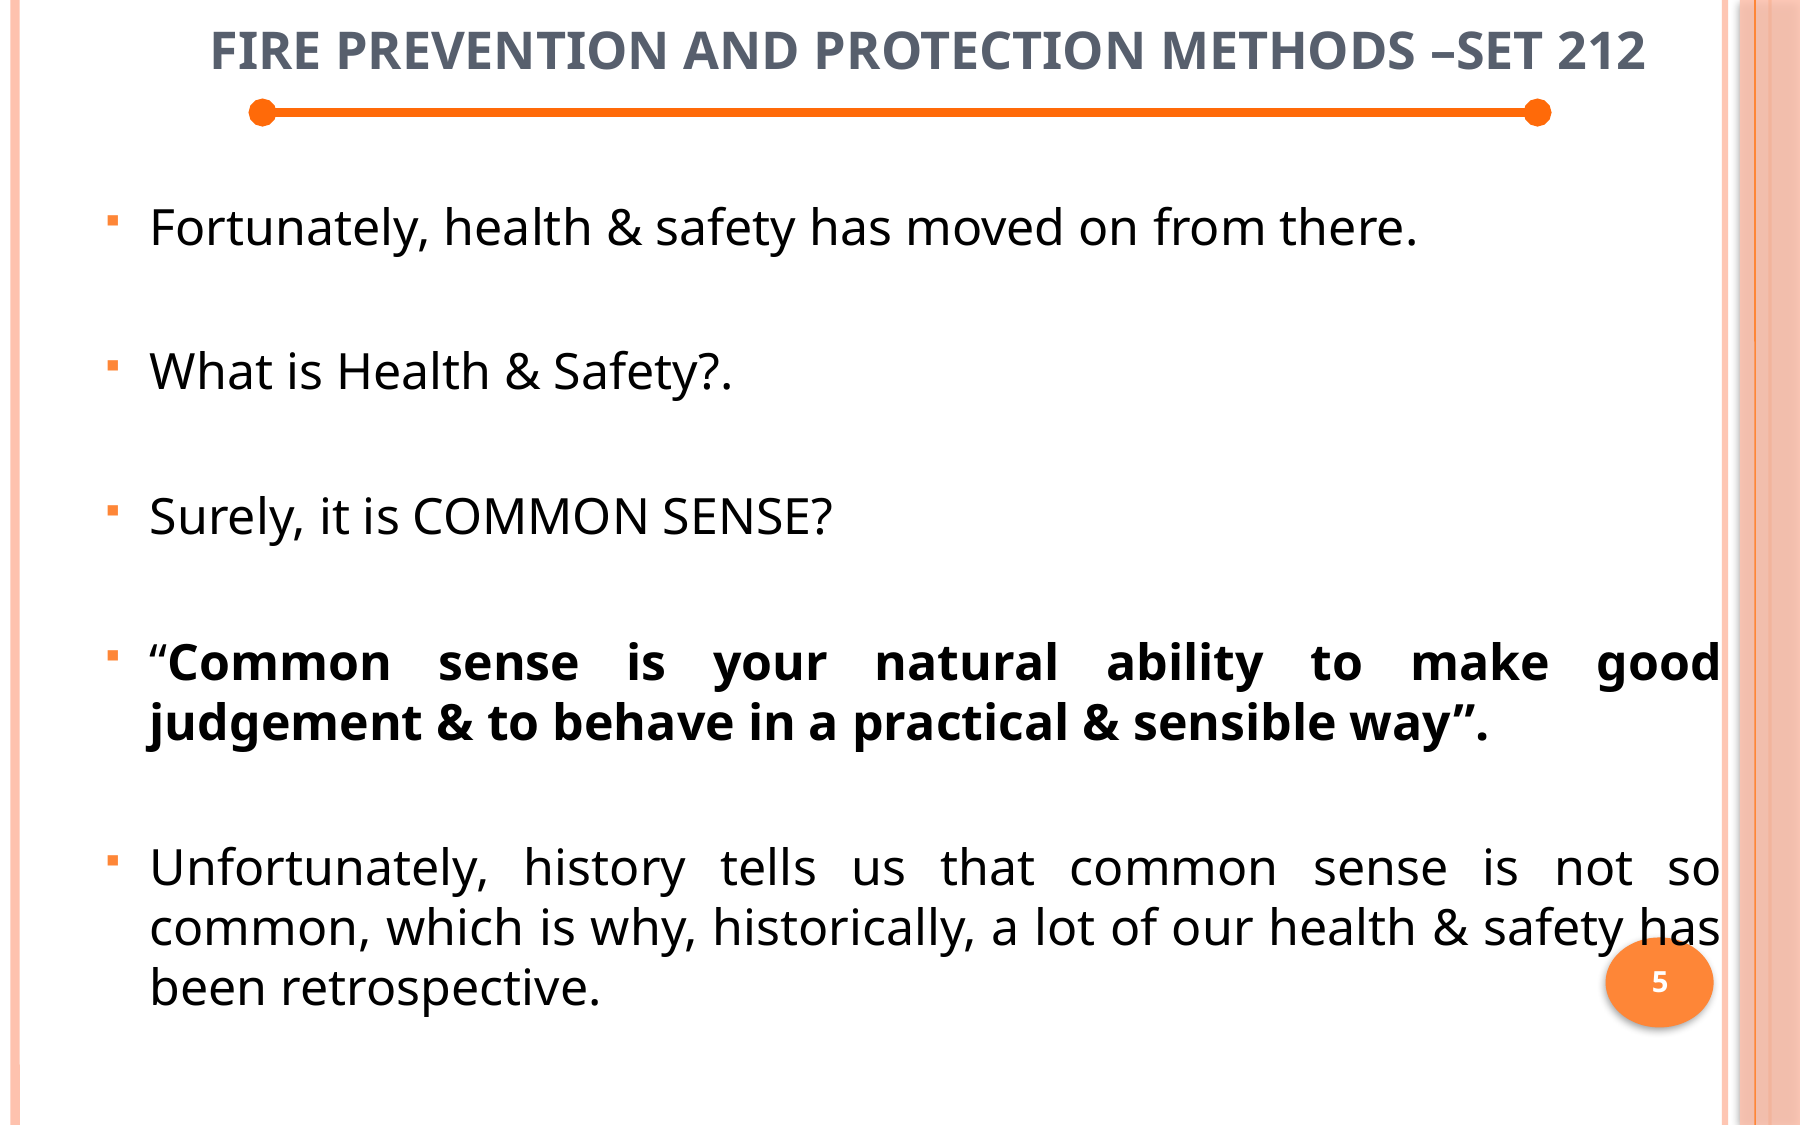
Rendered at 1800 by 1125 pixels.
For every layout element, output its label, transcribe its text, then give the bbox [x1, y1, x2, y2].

slide_number 5 [1600, 940, 1721, 1027]
title Fire Prevention and Protection Methods –SET 212 [195, 12, 1671, 88]
list Fortunately, health & safety has moved on from there. What is Health & Safety?. Surely, it is COMMON SENSE? “Common sense is your natural ability to make good judgement & to behave in a practical & sensible way”. Unfortunately, history tells us that common sense is not so common, which is why, historically, a lot of our health & safety has been retrospective. [90, 187, 1738, 1062]
